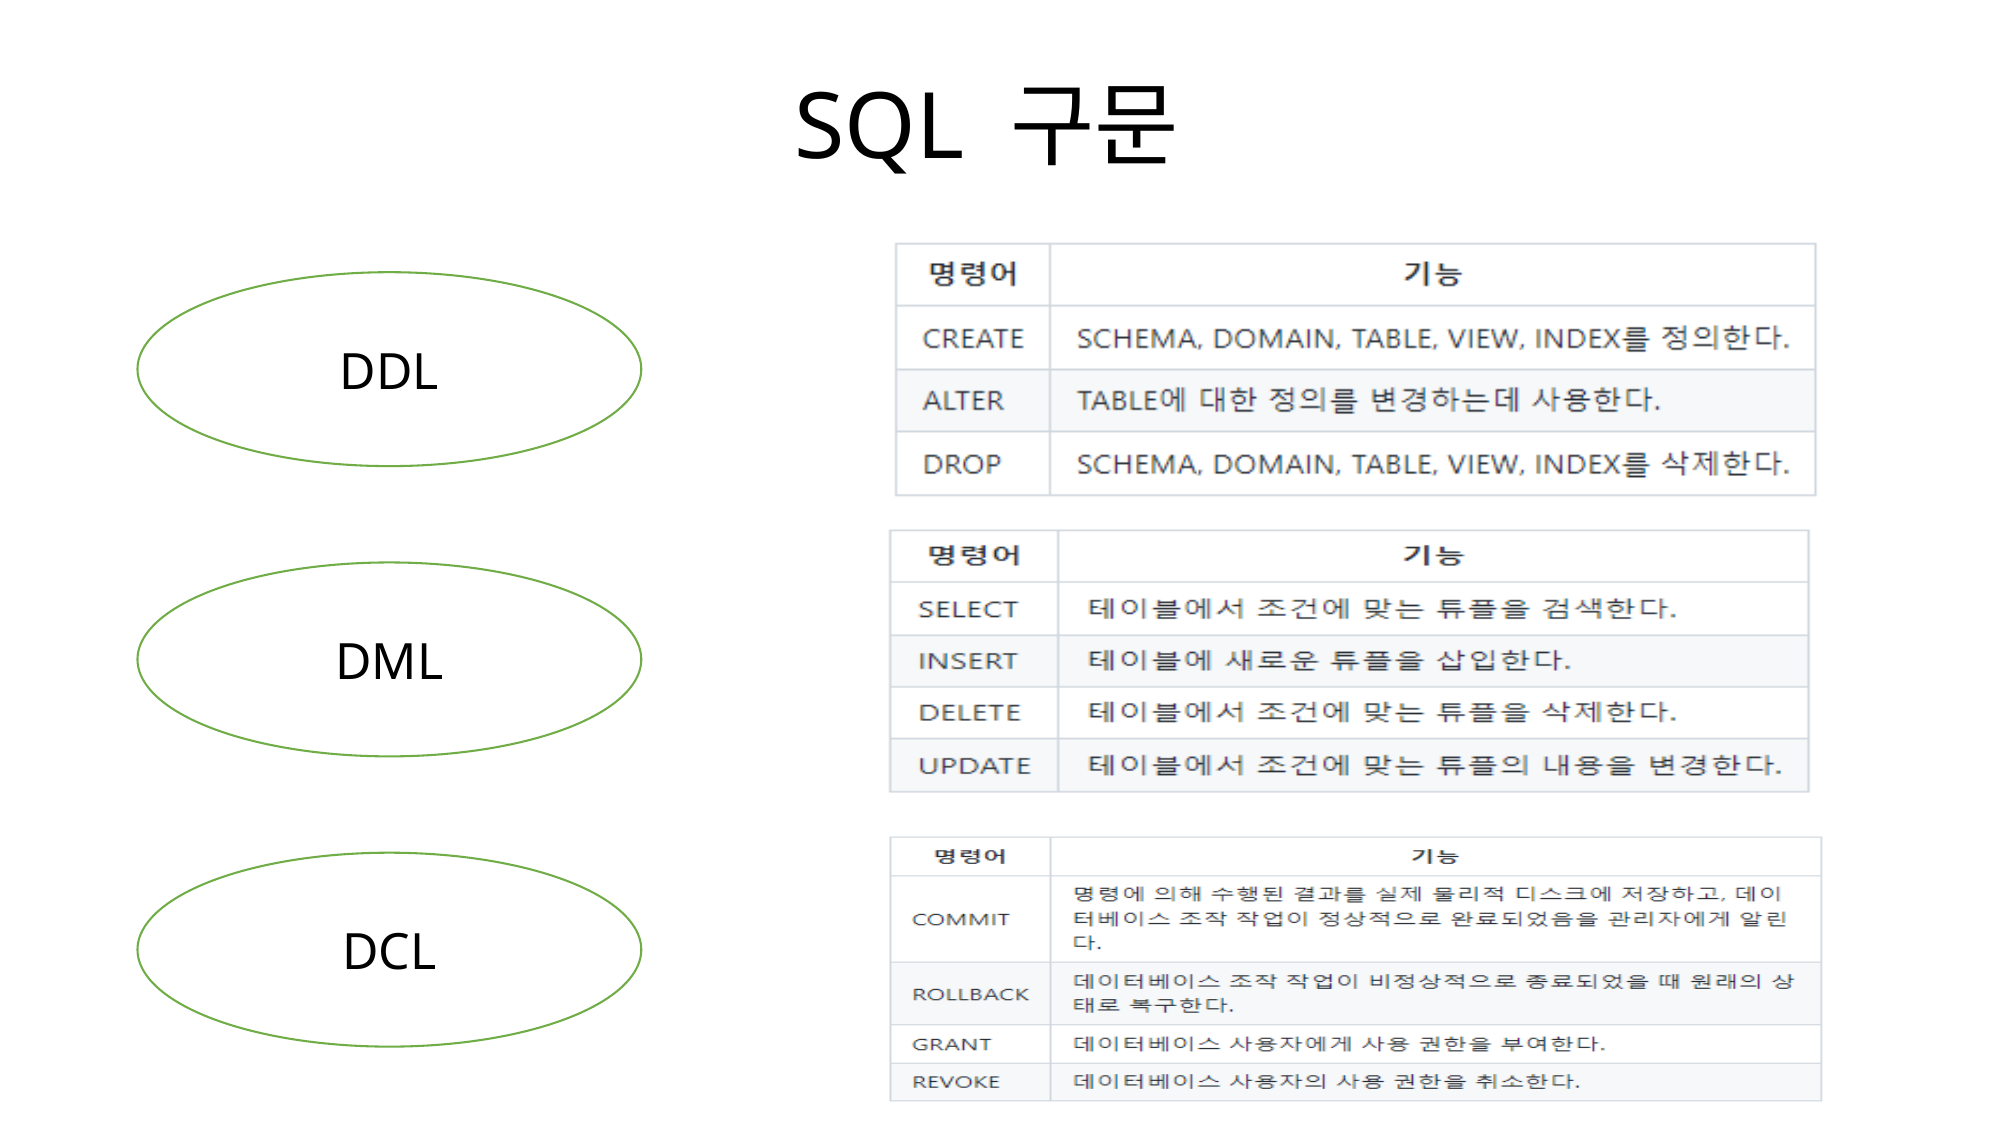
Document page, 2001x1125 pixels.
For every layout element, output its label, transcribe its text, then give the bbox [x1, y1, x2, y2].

picture [883, 522, 1826, 796]
title SQL 구문 [137, 19, 1863, 238]
text_box DCL [136, 851, 643, 1048]
picture [883, 831, 1826, 1106]
text_box DML [136, 561, 643, 758]
picture [887, 232, 1830, 506]
text_box DDL [136, 271, 643, 468]
